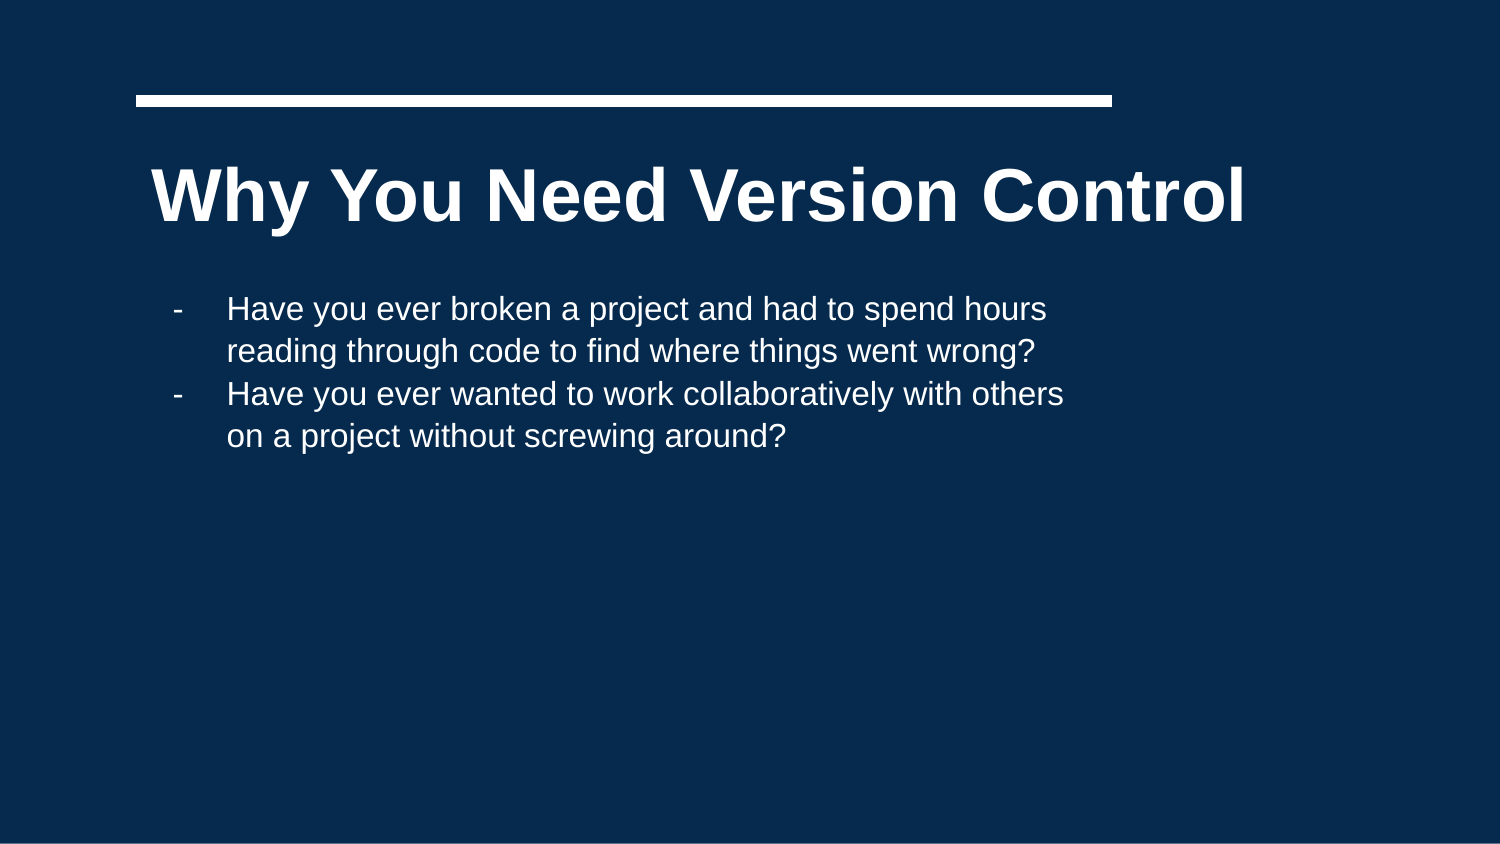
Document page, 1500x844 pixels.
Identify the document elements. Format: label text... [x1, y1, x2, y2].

list Have you ever broken a project and had to spend hours reading through code to find where things went wrong? Have you ever wanted to work collaboratively with others on a project without screwing around? [136, 269, 1090, 748]
title Why You Need Version Control [136, 138, 1381, 270]
